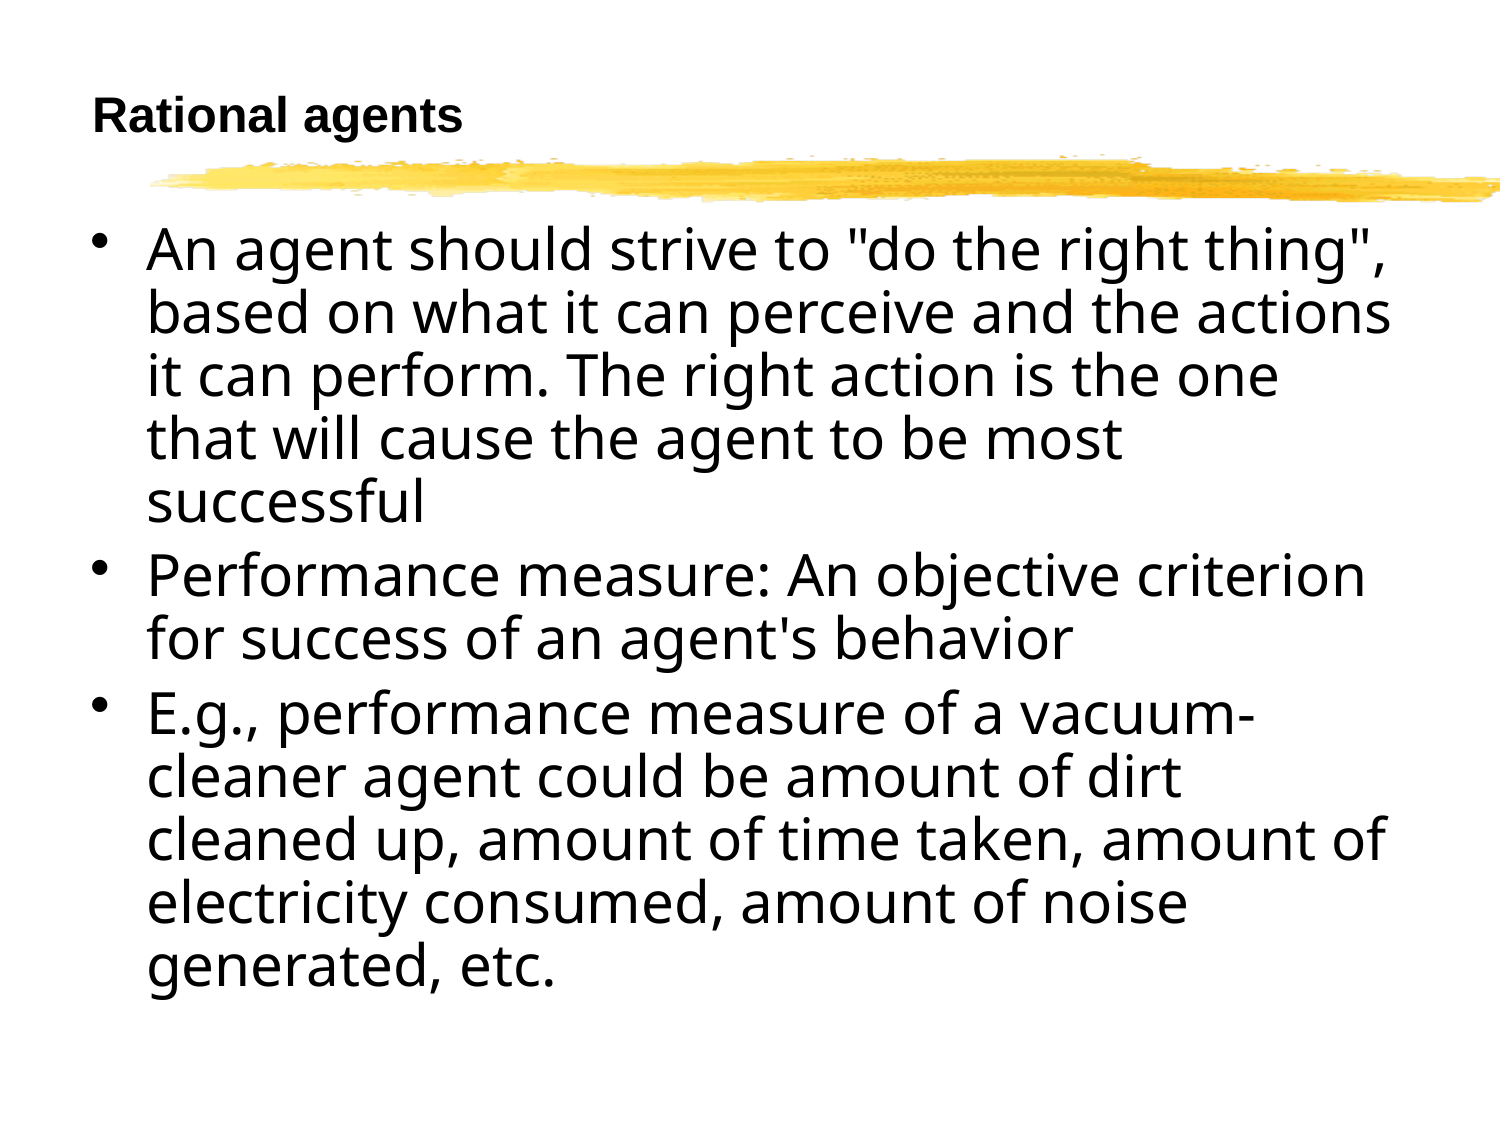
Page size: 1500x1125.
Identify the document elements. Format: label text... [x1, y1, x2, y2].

title Rational agents [77, 37, 1415, 150]
list An agent should strive to "do the right thing", based on what it can perceive and the actions it can perform. The right action is the one that will cause the agent to be most successful Performance measure: An objective criterion for success of an agent's behavior E.g., performance measure of a vacuum-cleaner agent could be amount of dirt cleaned up, amount of time taken, amount of electricity consumed, amount of noise generated, etc. [75, 212, 1417, 994]
picture [150, 149, 1500, 213]
